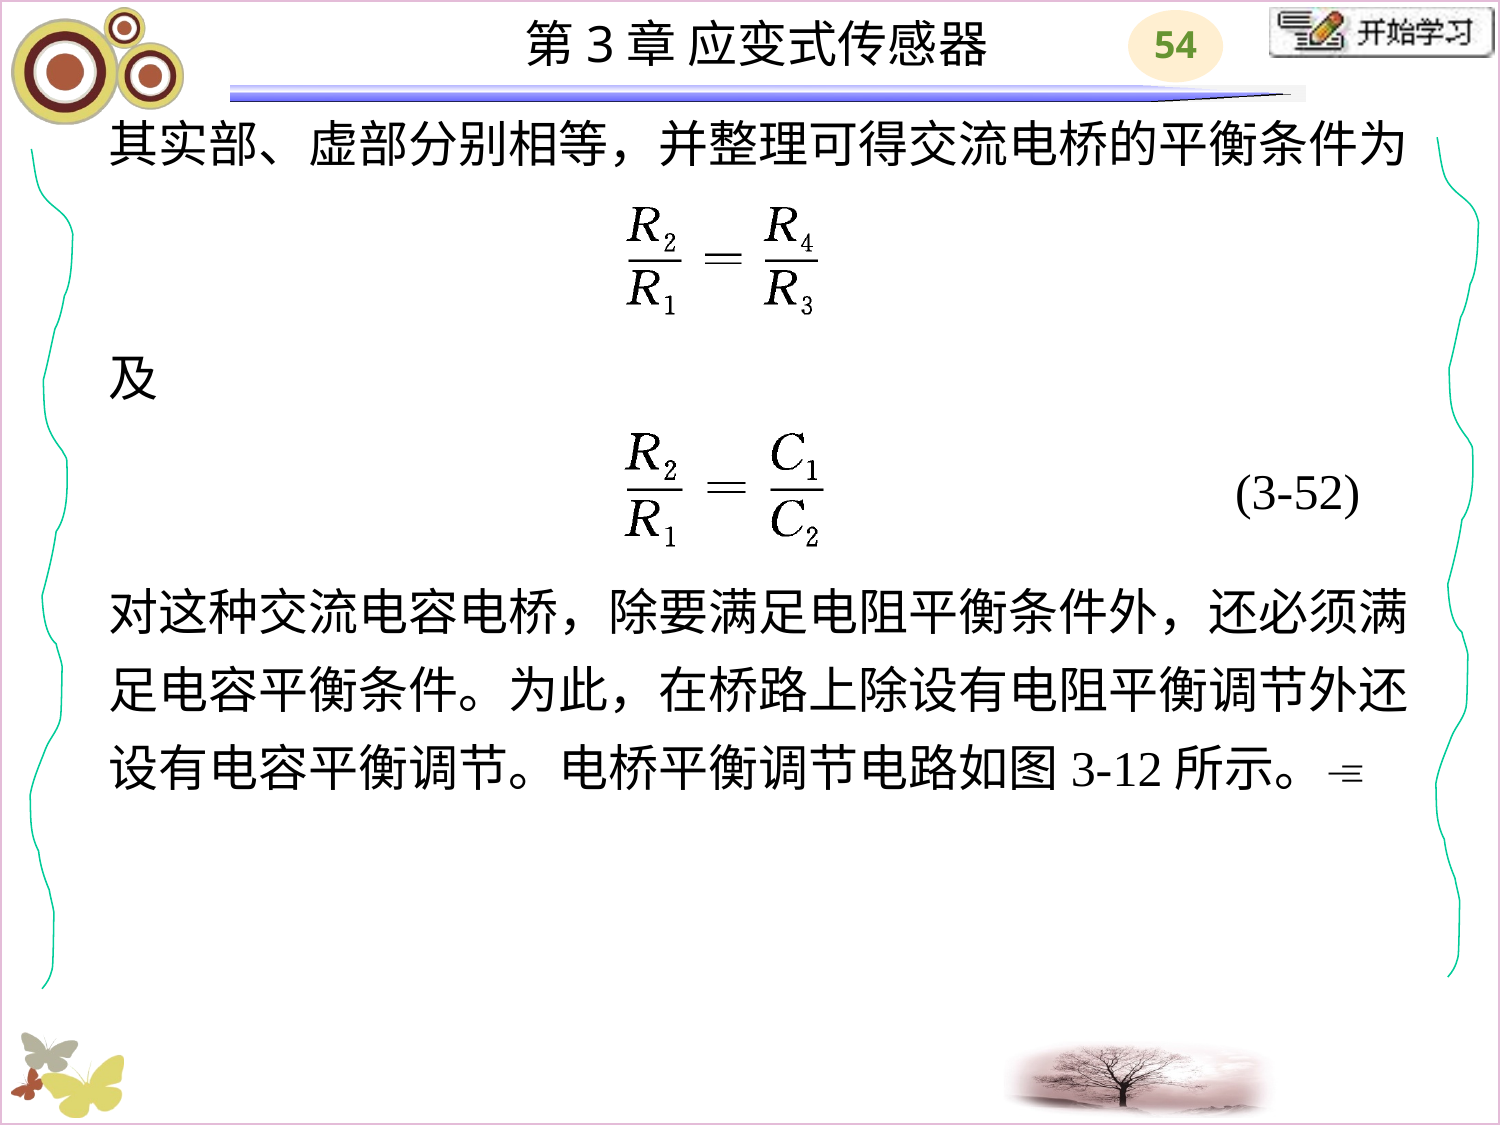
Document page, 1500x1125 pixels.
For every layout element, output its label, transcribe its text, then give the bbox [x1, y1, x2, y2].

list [608, 184, 845, 333]
picture [1269, 7, 1495, 58]
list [608, 408, 845, 563]
title 其实部、虚部分别相等，并整理可得交流电桥的平衡条件为 及 对这种交流电容电桥，除要满足电阻平衡条件外，还必须满足电容平衡条件。为此，在桥路上除设有电阻平衡调节外还设有电容平衡调节。电桥平衡调节电路如图3-12所示。 [93, 87, 1426, 1013]
picture [11, 7, 184, 125]
picture [11, 1032, 124, 1118]
text_box (3-52) [1220, 452, 1388, 527]
picture [986, 1039, 1290, 1118]
